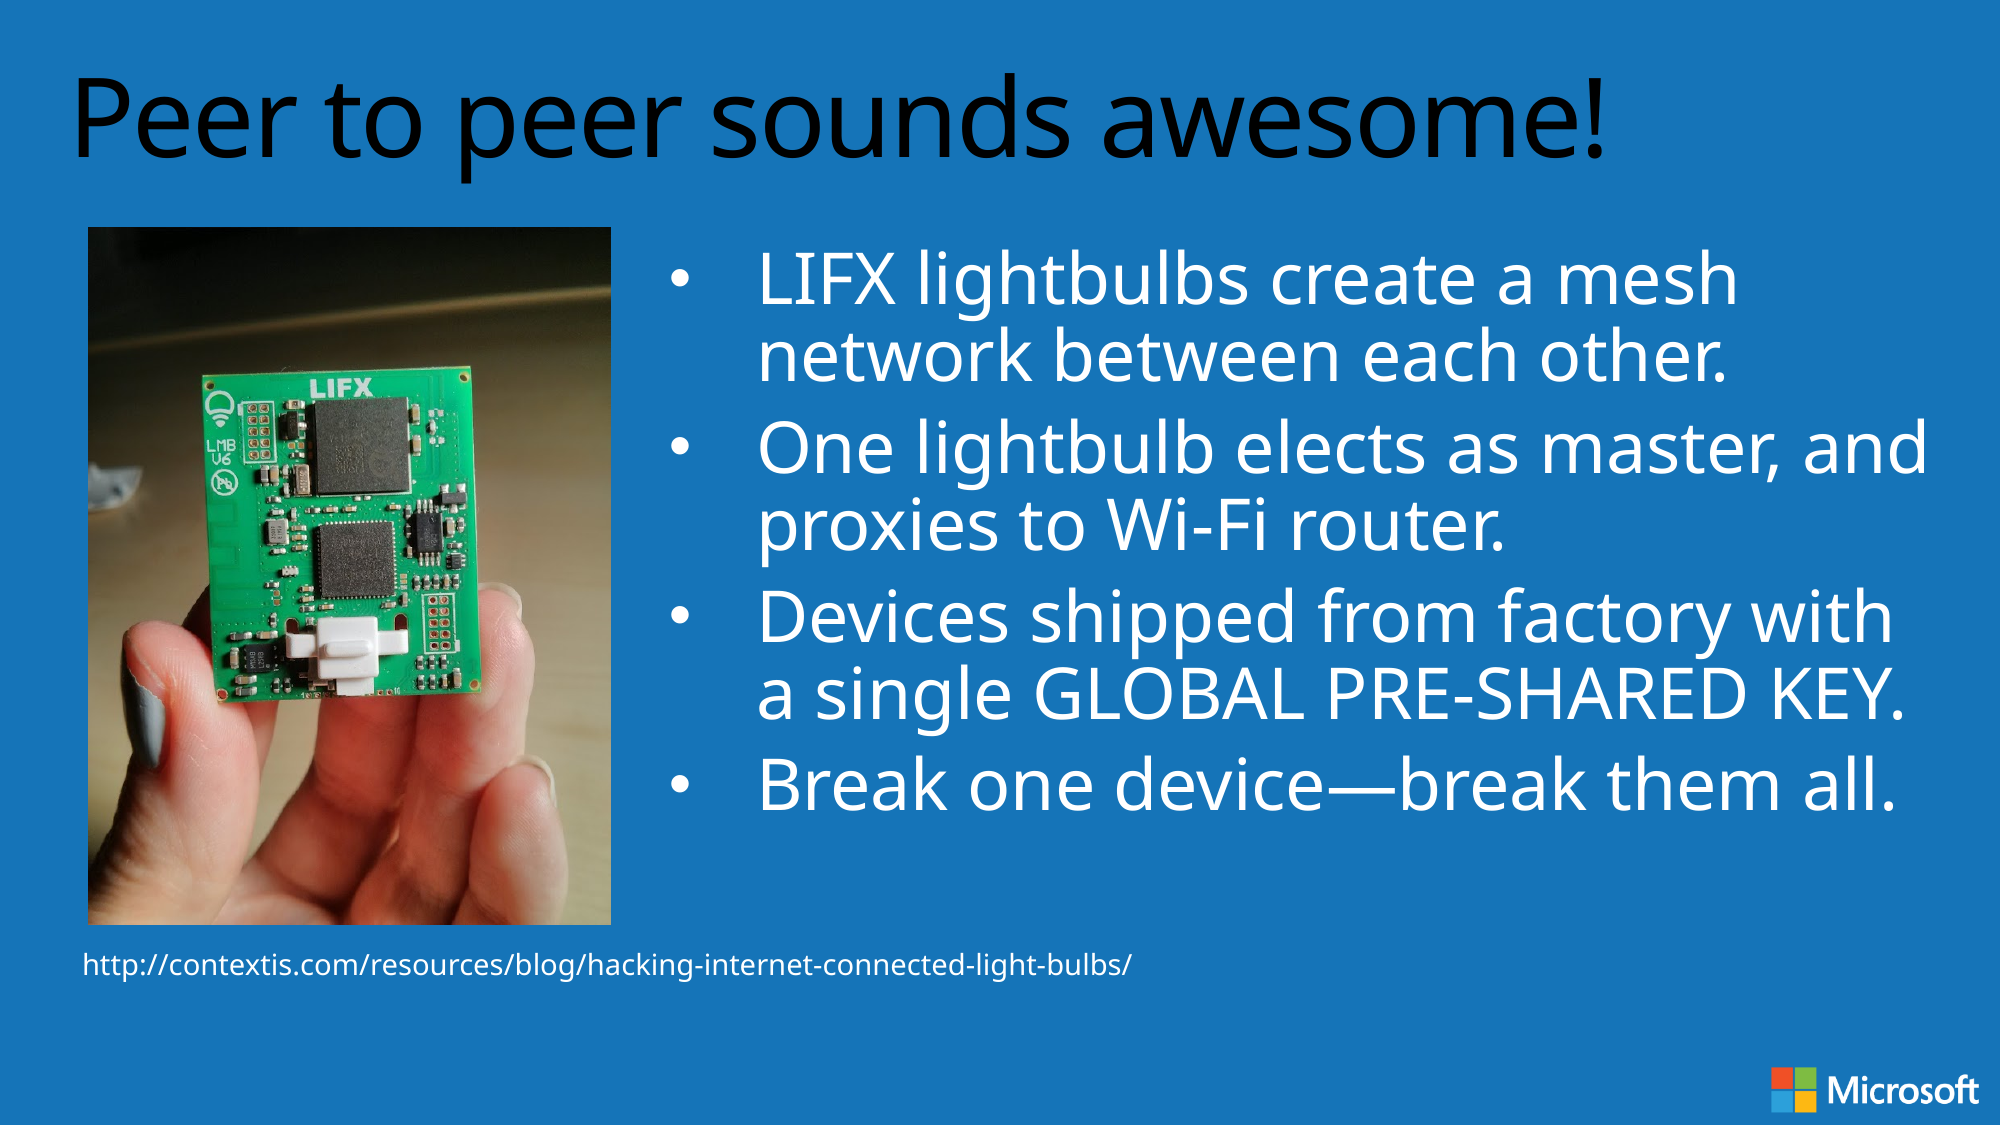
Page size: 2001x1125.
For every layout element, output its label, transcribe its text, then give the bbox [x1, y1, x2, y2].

title Peer to peer sounds awesome! [44, 47, 1956, 196]
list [88, 227, 612, 925]
text_box http://contextis.com/resources/blog/hacking-internet-connected-light-bulbs/ [67, 938, 1385, 1024]
list LIFX lightbulbs create a mesh network between each other. One lightbulb elects as master, and proxies to Wi-Fi router. Devices shipped from factory with a single GLOBAL PRE-SHARED KEY. Break one device—break them all. [645, 227, 1956, 907]
picture [1770, 1066, 1980, 1113]
